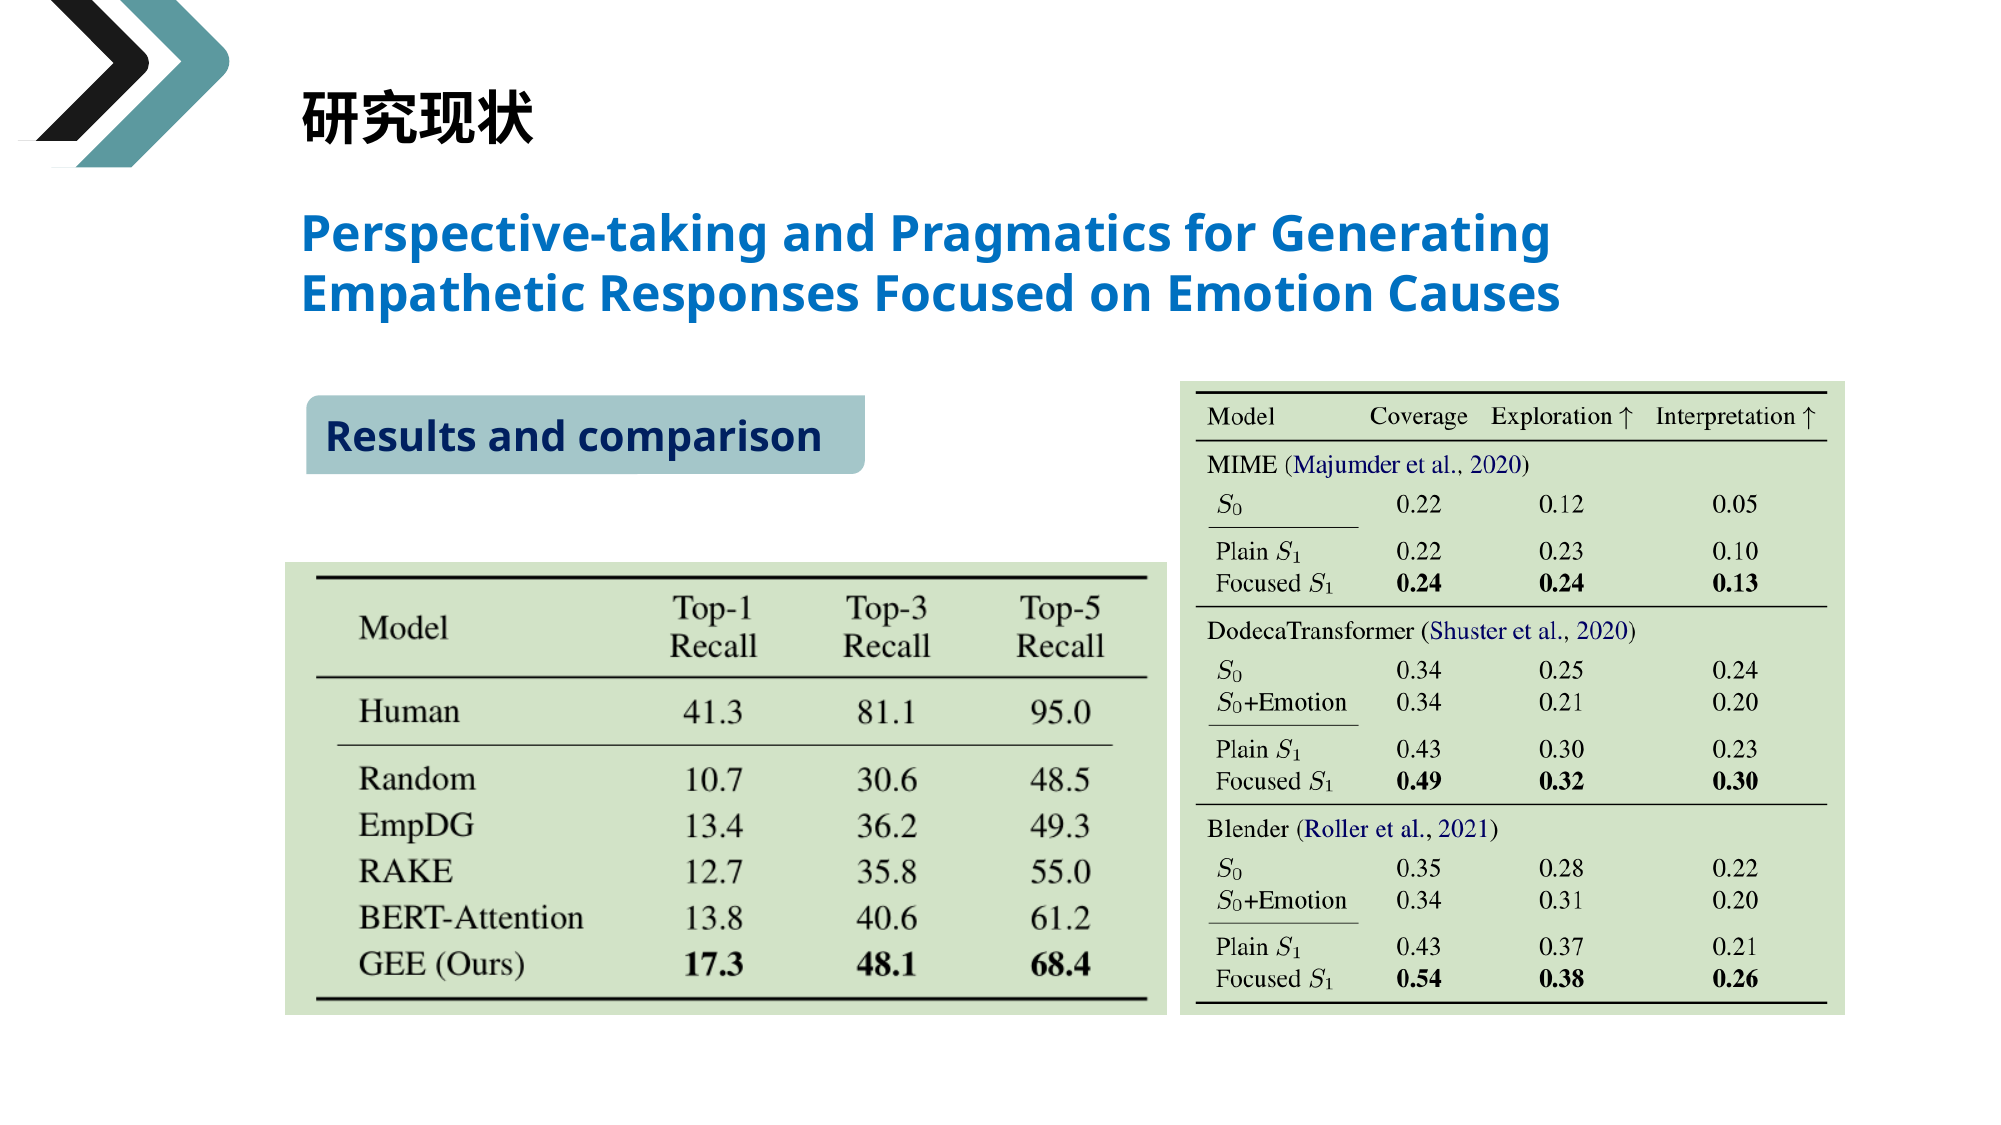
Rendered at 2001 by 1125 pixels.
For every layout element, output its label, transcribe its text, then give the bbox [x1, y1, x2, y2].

picture [1180, 381, 1845, 1016]
text_box [17, 0, 151, 142]
picture [285, 562, 1167, 1016]
text_box Results and comparison [306, 395, 865, 475]
text_box Perspective-taking and Pragmatics for Generating Empathetic Responses Focused on Emotion Causes [285, 194, 1868, 330]
text_box [51, 0, 231, 169]
text_box 研究现状 [287, 73, 550, 159]
